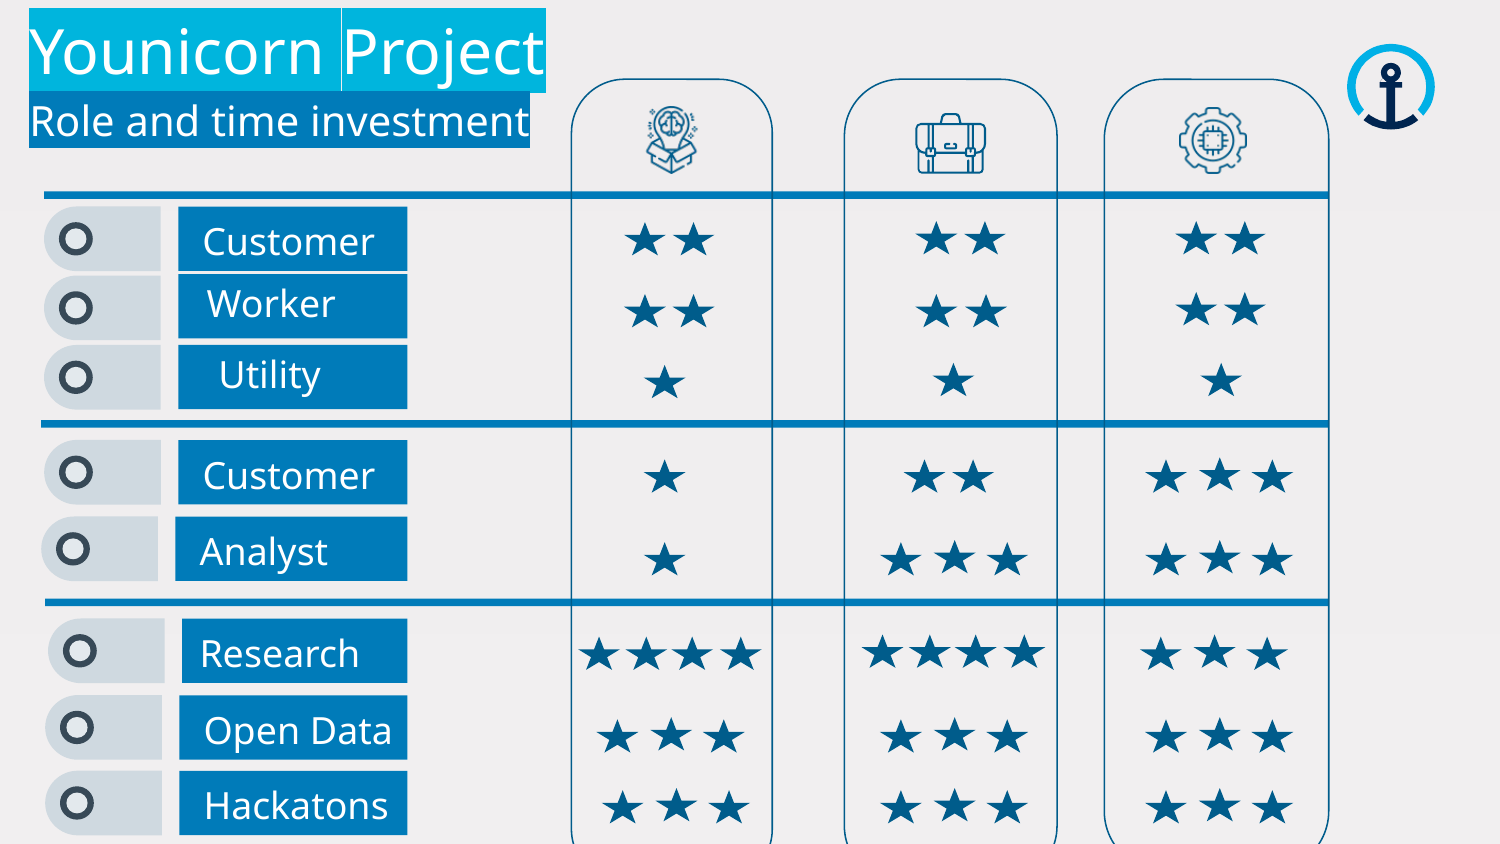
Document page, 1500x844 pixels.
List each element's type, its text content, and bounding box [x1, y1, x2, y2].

text_box [178, 440, 202, 505]
title Younicorn Project Role and time investment [29, 0, 904, 167]
text_box [773, 191, 844, 199]
picture [638, 106, 706, 175]
text_box [1223, 221, 1266, 255]
text_box [179, 695, 203, 760]
text_box [403, 770, 408, 836]
text_box [702, 719, 745, 753]
text_box [773, 420, 844, 428]
text_box [655, 788, 698, 822]
text_box [41, 420, 63, 428]
text_box [965, 294, 1008, 328]
text_box [1139, 636, 1182, 670]
text_box [571, 79, 773, 844]
text_box [915, 221, 958, 255]
text_box [933, 540, 976, 574]
text_box [1251, 542, 1294, 576]
text_box [1145, 459, 1187, 493]
text_box [1251, 719, 1294, 753]
text_box Worker [206, 268, 372, 334]
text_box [69, 180, 136, 249]
text_box [377, 516, 408, 581]
text_box [178, 274, 408, 339]
text_box [175, 516, 199, 581]
text_box [601, 790, 644, 824]
text_box Customer [202, 439, 380, 505]
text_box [69, 413, 136, 493]
text_box [380, 206, 408, 271]
text_box [643, 364, 686, 399]
text_box [623, 222, 666, 256]
text_box [671, 636, 714, 670]
text_box [963, 221, 1006, 255]
text_box Customer [202, 205, 380, 271]
text_box [861, 634, 904, 668]
text_box Open Data [203, 694, 403, 760]
text_box [578, 636, 621, 670]
text_box [643, 459, 686, 493]
text_box Research [199, 617, 392, 683]
text_box [650, 717, 693, 751]
text_box [140, 420, 571, 428]
text_box [1223, 291, 1266, 326]
text_box [1058, 420, 1104, 428]
text_box [1175, 221, 1218, 255]
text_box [66, 490, 133, 608]
text_box [915, 294, 958, 328]
picture [1179, 107, 1247, 175]
text_box [1058, 598, 1104, 607]
text_box [623, 294, 666, 328]
text_box [403, 695, 408, 760]
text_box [915, 112, 987, 174]
text_box [1145, 719, 1187, 753]
text_box [672, 294, 715, 328]
text_box [879, 790, 922, 824]
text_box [69, 249, 136, 318]
text_box [672, 222, 715, 256]
text_box [1145, 542, 1187, 576]
text_box [1145, 790, 1187, 824]
text_box [182, 618, 199, 683]
text_box Utility [218, 338, 338, 404]
text_box [380, 440, 408, 505]
text_box [179, 770, 203, 836]
text_box [1251, 459, 1294, 493]
text_box [773, 598, 844, 607]
text_box [45, 598, 61, 607]
text_box [44, 191, 64, 199]
text_box [986, 542, 1029, 576]
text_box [73, 592, 140, 672]
text_box [643, 542, 686, 576]
text_box [1200, 362, 1243, 397]
text_box Hackatons [203, 770, 403, 836]
text_box [986, 719, 1029, 753]
text_box [140, 191, 571, 199]
text_box [1193, 634, 1236, 668]
text_box [1198, 788, 1241, 822]
text_box [844, 79, 1058, 844]
text_box [719, 636, 762, 670]
text_box [932, 362, 975, 397]
text_box [143, 598, 571, 607]
text_box [1198, 540, 1241, 574]
text_box [879, 719, 922, 753]
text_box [70, 668, 137, 744]
text_box [933, 717, 976, 751]
text_box [625, 636, 668, 670]
text_box [1198, 717, 1241, 751]
text_box [1003, 634, 1046, 668]
text_box [1104, 79, 1329, 844]
text_box [933, 788, 976, 822]
text_box [392, 618, 408, 683]
text_box Analyst [199, 516, 377, 581]
text_box [903, 459, 946, 493]
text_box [69, 318, 136, 413]
text_box [178, 344, 408, 410]
text_box [1175, 291, 1218, 326]
text_box [879, 542, 922, 576]
text_box [986, 790, 1029, 824]
text_box [596, 719, 639, 753]
text_box [178, 206, 202, 271]
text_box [70, 744, 137, 844]
text_box [908, 634, 951, 668]
text_box [1198, 457, 1241, 491]
text_box [708, 790, 751, 824]
text_box [1251, 790, 1294, 824]
text_box [1058, 191, 1104, 199]
text_box [952, 459, 995, 493]
text_box [1246, 636, 1289, 670]
text_box [954, 634, 997, 668]
